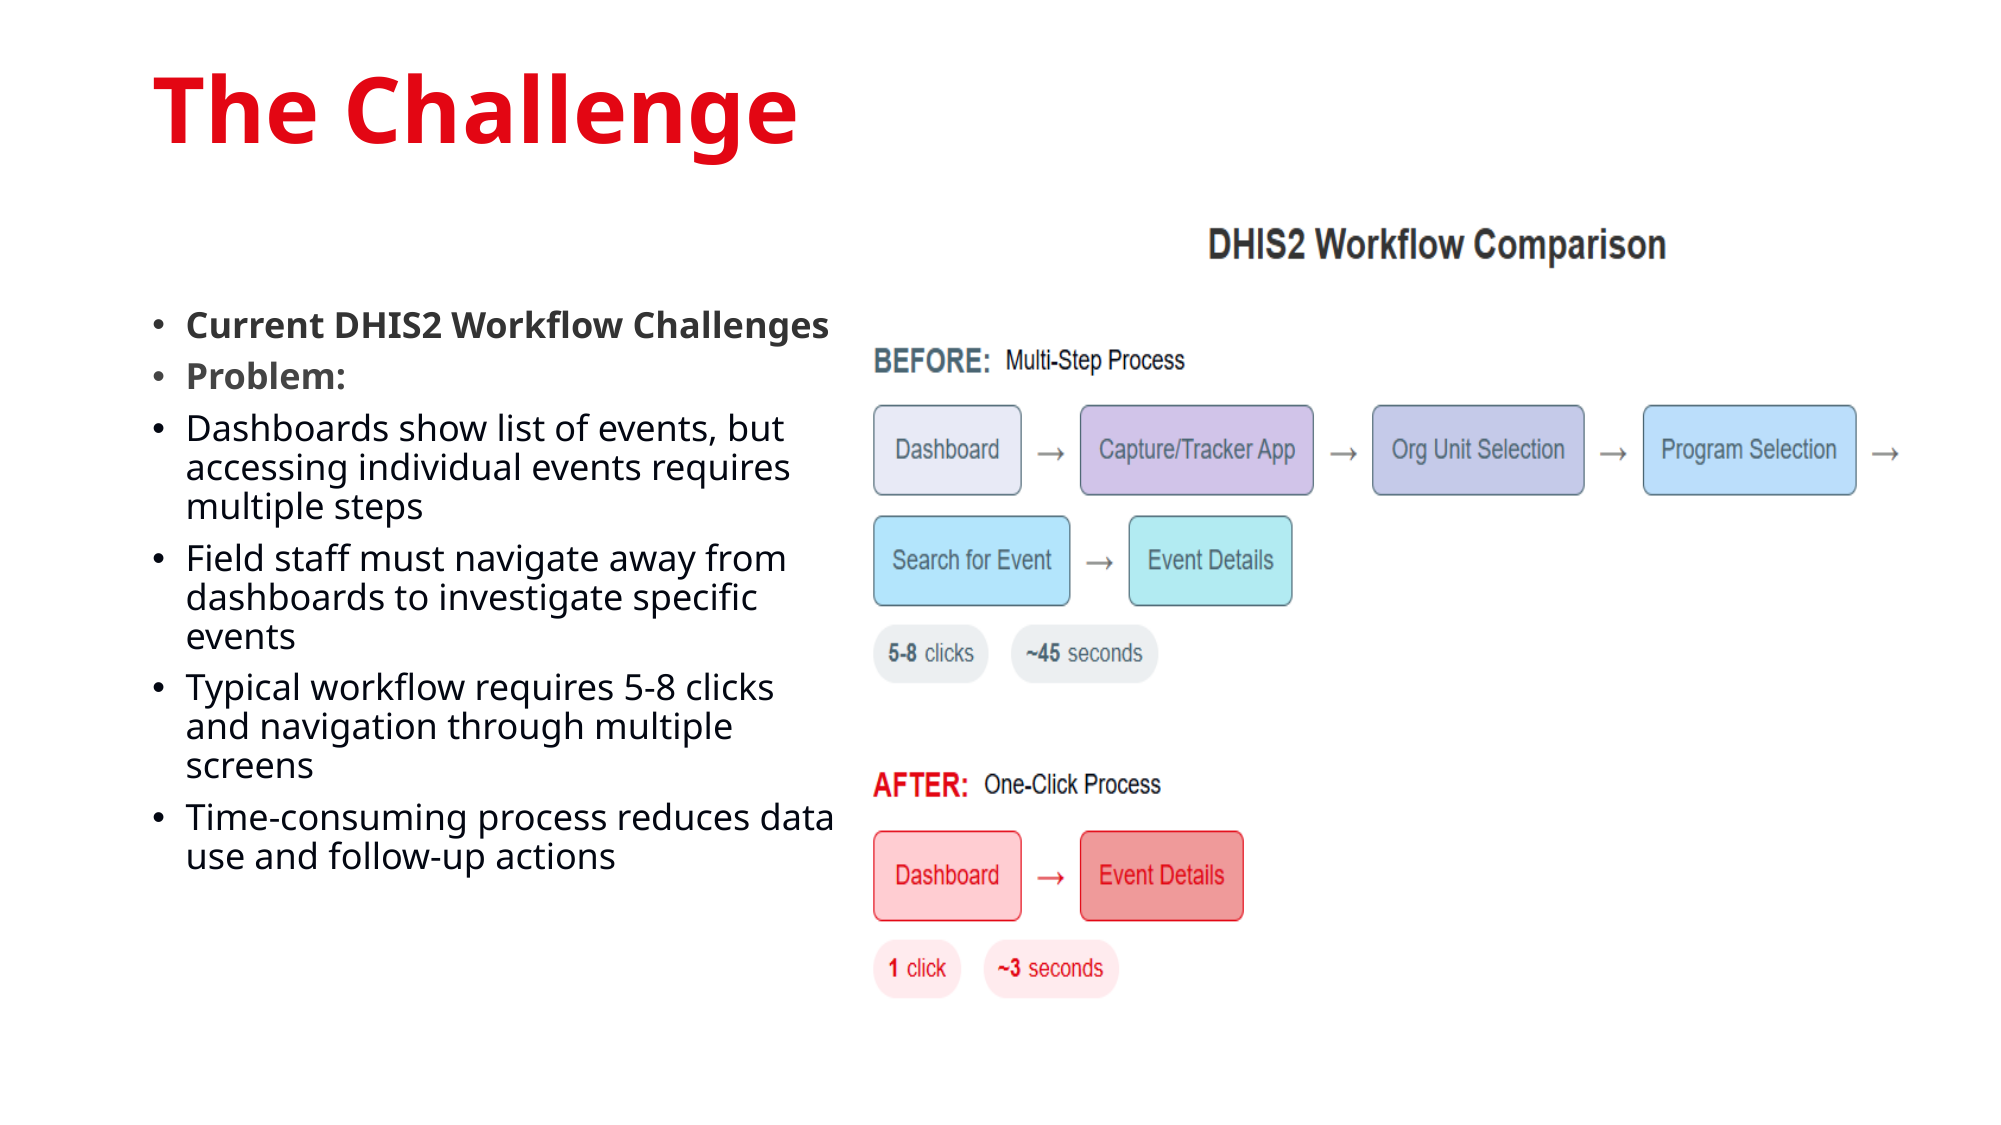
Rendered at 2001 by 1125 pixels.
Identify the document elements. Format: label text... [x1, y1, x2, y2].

list Current DHIS2 Workflow Challenges Problem: Dashboards show list of events, but accessing individual events requires multiple steps Field staff must navigate away from dashboards to investigate specific events Typical workflow requires 5-8 clicks and navigation through multiple screens Time-consuming process reduces data use and follow-up actions [137, 299, 851, 917]
title The Challenge [137, 59, 1863, 278]
picture [851, 192, 1954, 1024]
